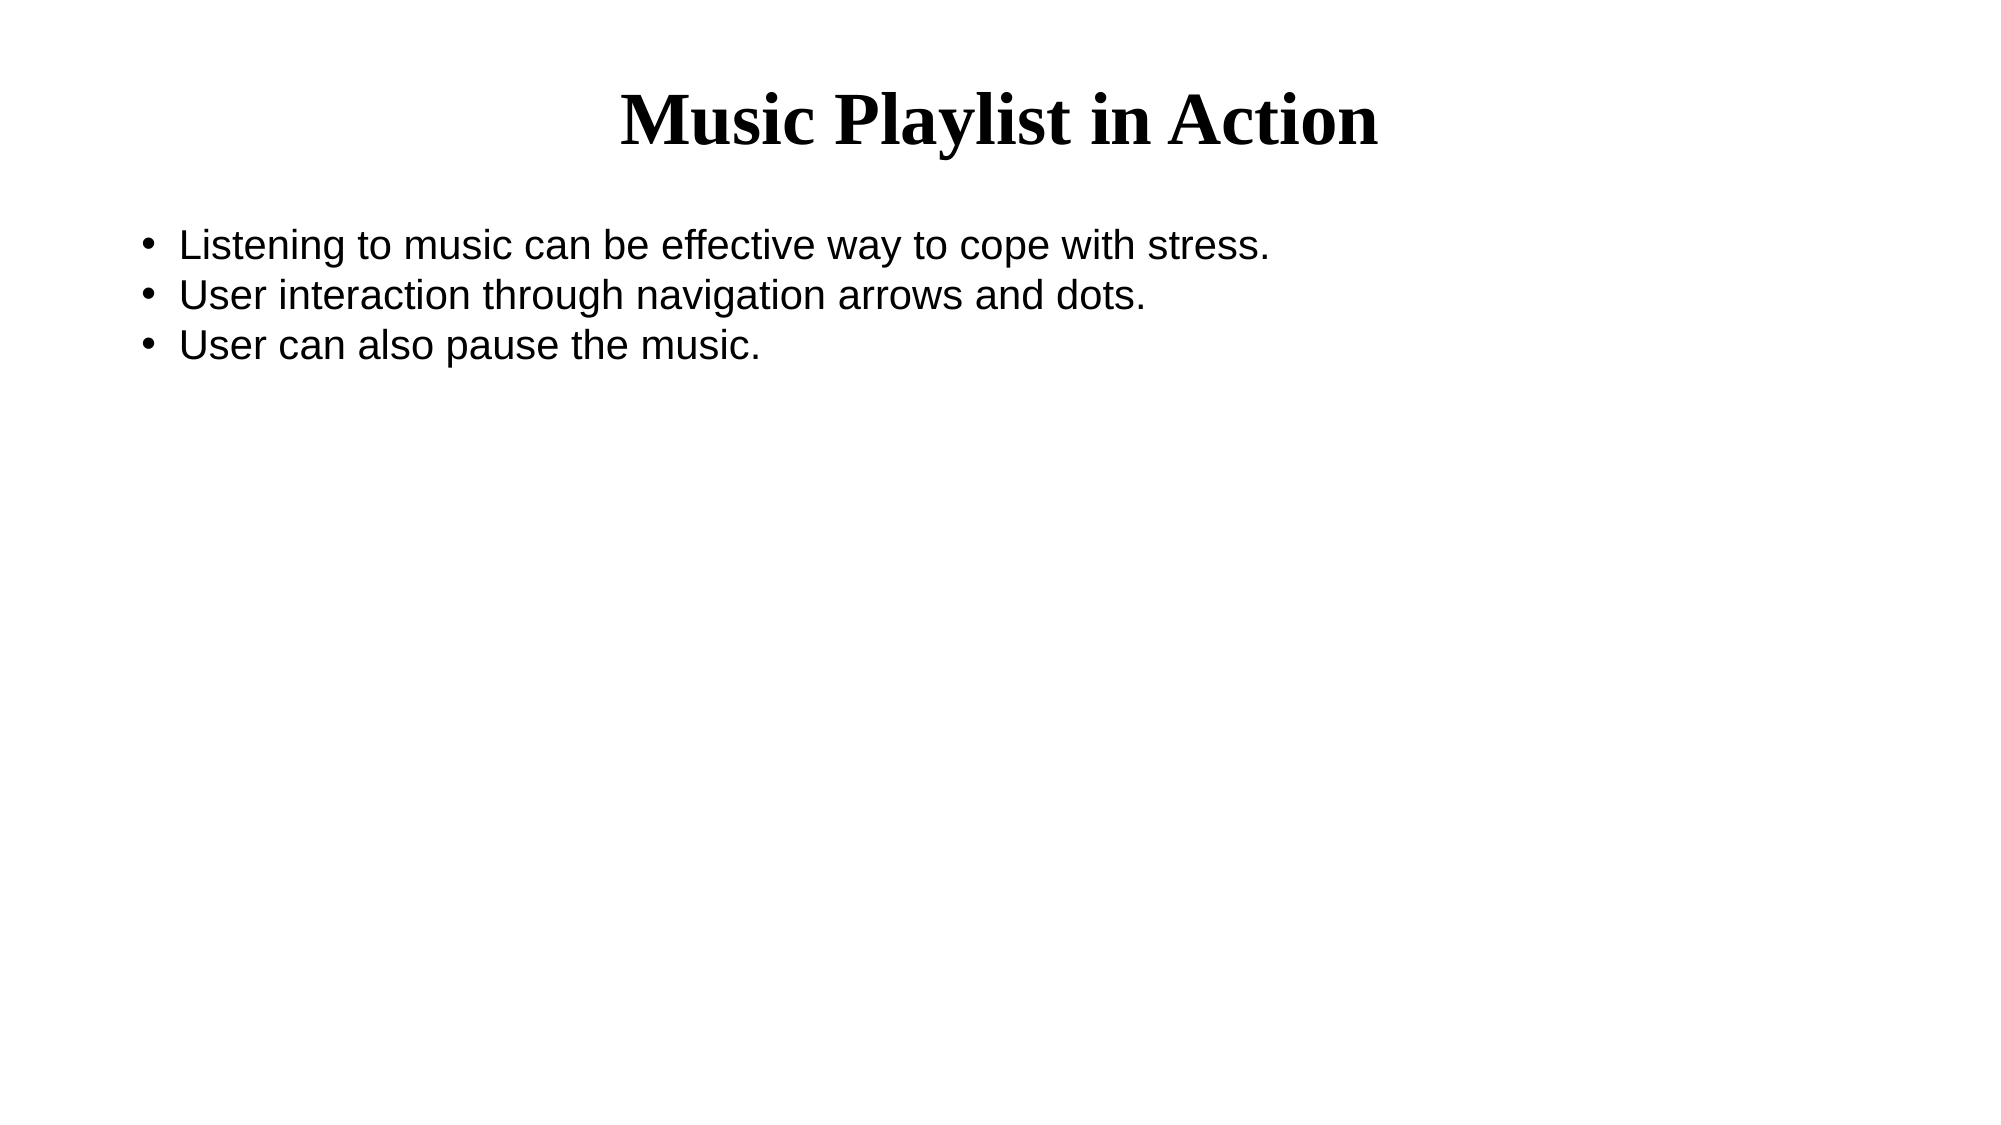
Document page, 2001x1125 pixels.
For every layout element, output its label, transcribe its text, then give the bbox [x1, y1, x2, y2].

title Music Playlist in Action [137, 59, 1863, 181]
list Listening to music can be effective way to cope with stress. User interaction through navigation arrows and dots. User can also pause the music. [126, 210, 1863, 1026]
